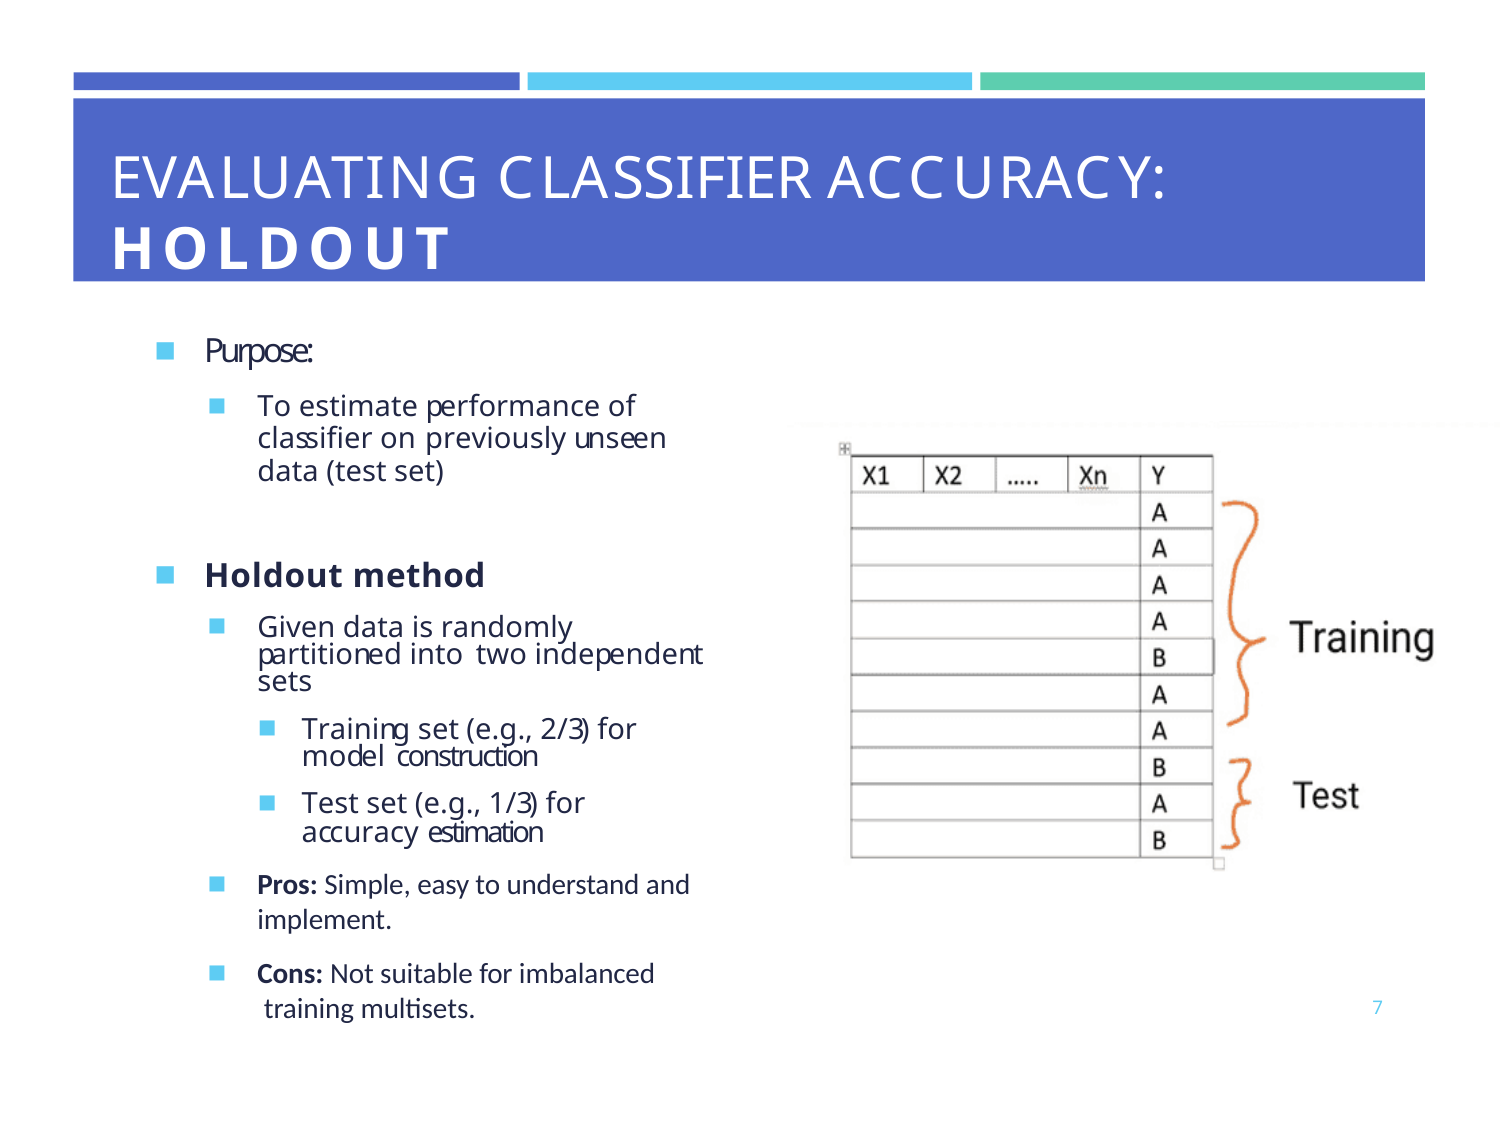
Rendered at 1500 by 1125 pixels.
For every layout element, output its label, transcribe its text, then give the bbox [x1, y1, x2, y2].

text_box Purpose: To estimate performance of classifier on previously unseen data (test set) Holdout method Given data is randomly partitioned into two independent sets Training set (e.g., 2/3) for model construction Test set (e.g., 1/3) for accuracy estimation Pros: Simple, easy to understand and implement. Cons: Not suitable for imbalanced training multisets. [151, 308, 735, 1025]
text_box EVALUATING CLASSIFIER ACCURACY: HOLDOUT [73, 98, 1425, 282]
picture [787, 420, 1500, 873]
slide_number 7 [1365, 995, 1398, 1125]
